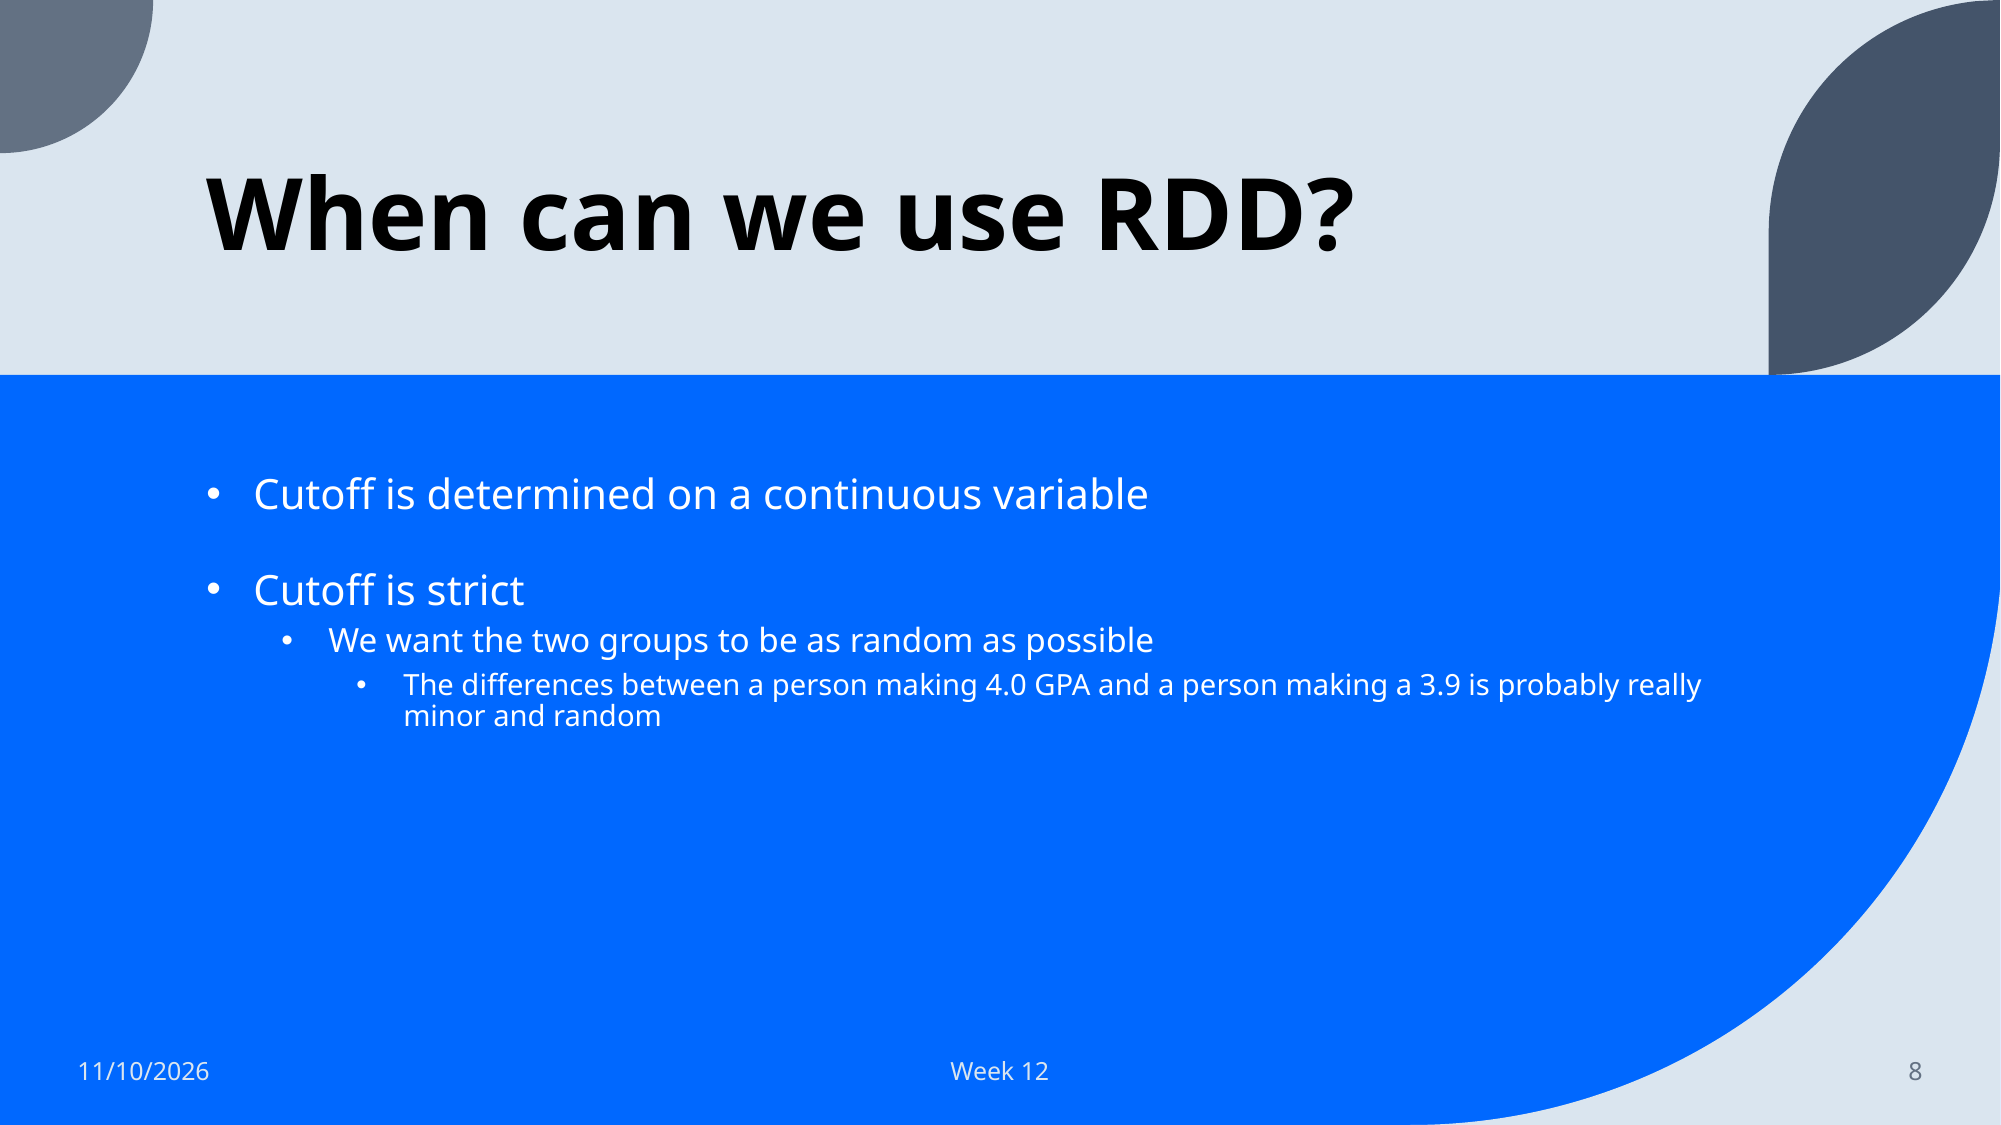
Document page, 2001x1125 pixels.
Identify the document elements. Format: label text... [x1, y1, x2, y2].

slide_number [62, 1042, 513, 1103]
title When can we use RDD? [191, 62, 1796, 280]
list Cutoff is determined on a continuous variable Cutoff is strict We want the two groups to be as random as possible The differences between a person making 4.0 GPA and a person making a 3.9 is probably really minor and random [191, 435, 1796, 999]
footer Week 12 [662, 1042, 1338, 1103]
slide_number 8 [1674, 1042, 1938, 1103]
